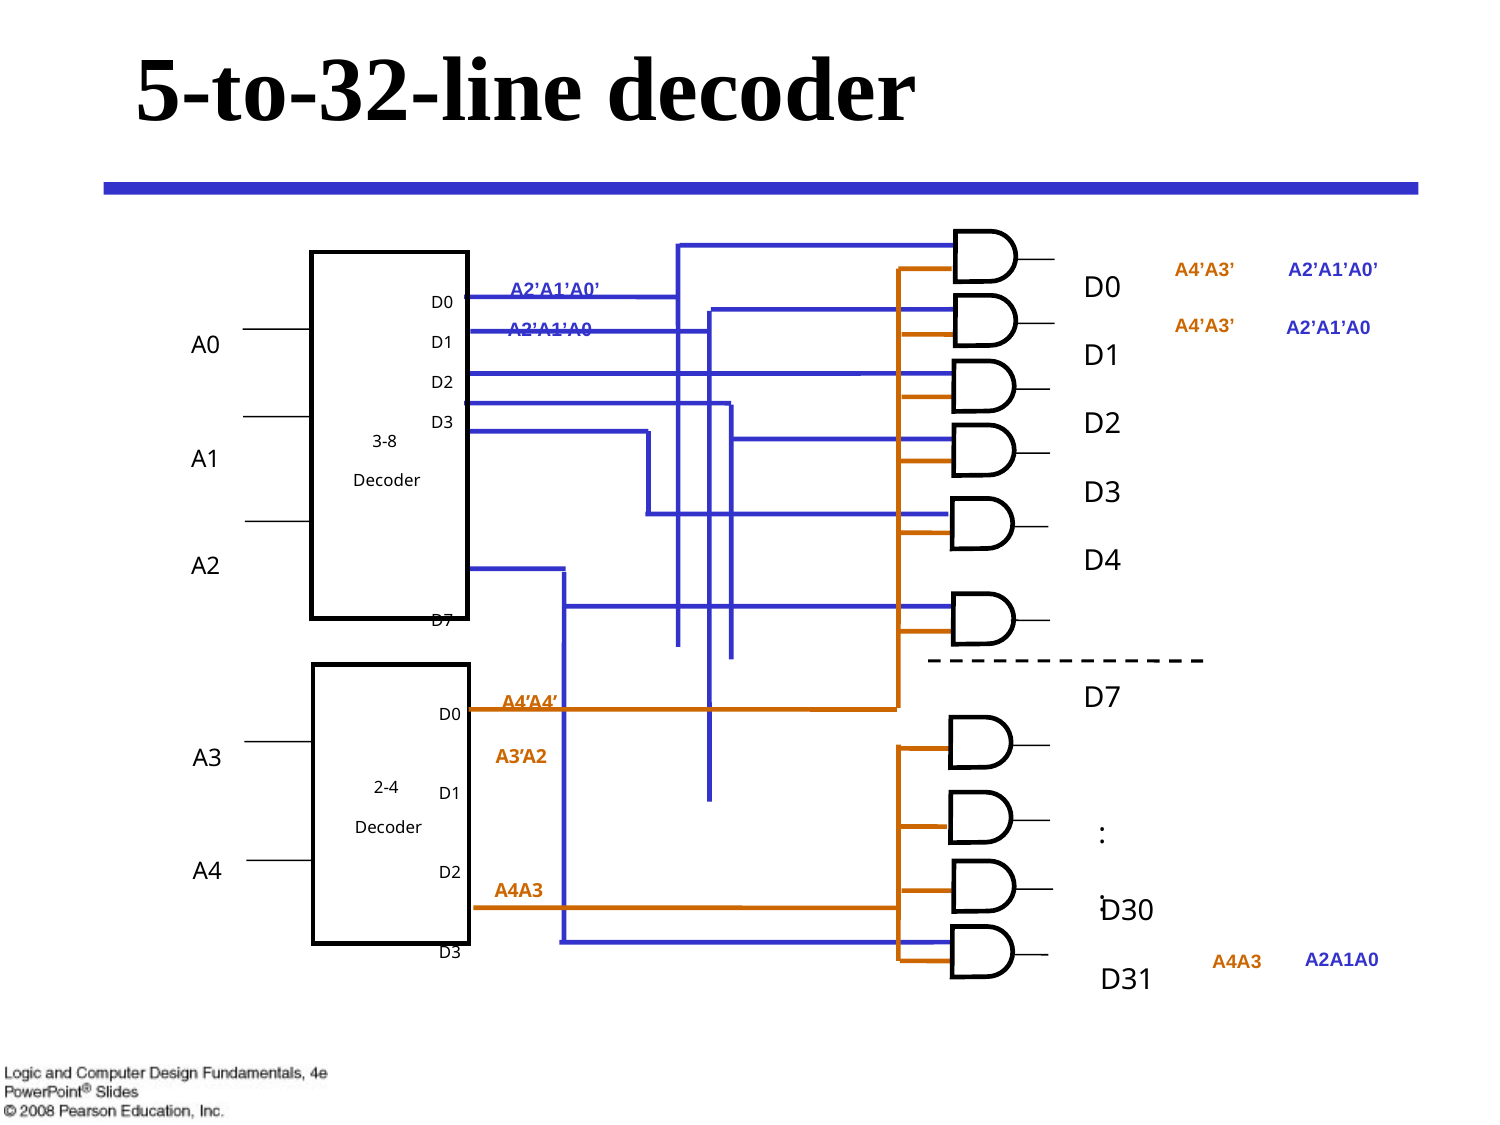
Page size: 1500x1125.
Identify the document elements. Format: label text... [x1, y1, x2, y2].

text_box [168, 247, 640, 619]
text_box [170, 660, 458, 944]
picture [4, 1064, 328, 1121]
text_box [1137, 227, 1295, 975]
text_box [927, 227, 1204, 987]
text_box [1296, 227, 1427, 973]
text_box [468, 268, 922, 962]
title 5-to-32-line decoder [120, 0, 1396, 168]
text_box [463, 243, 922, 267]
